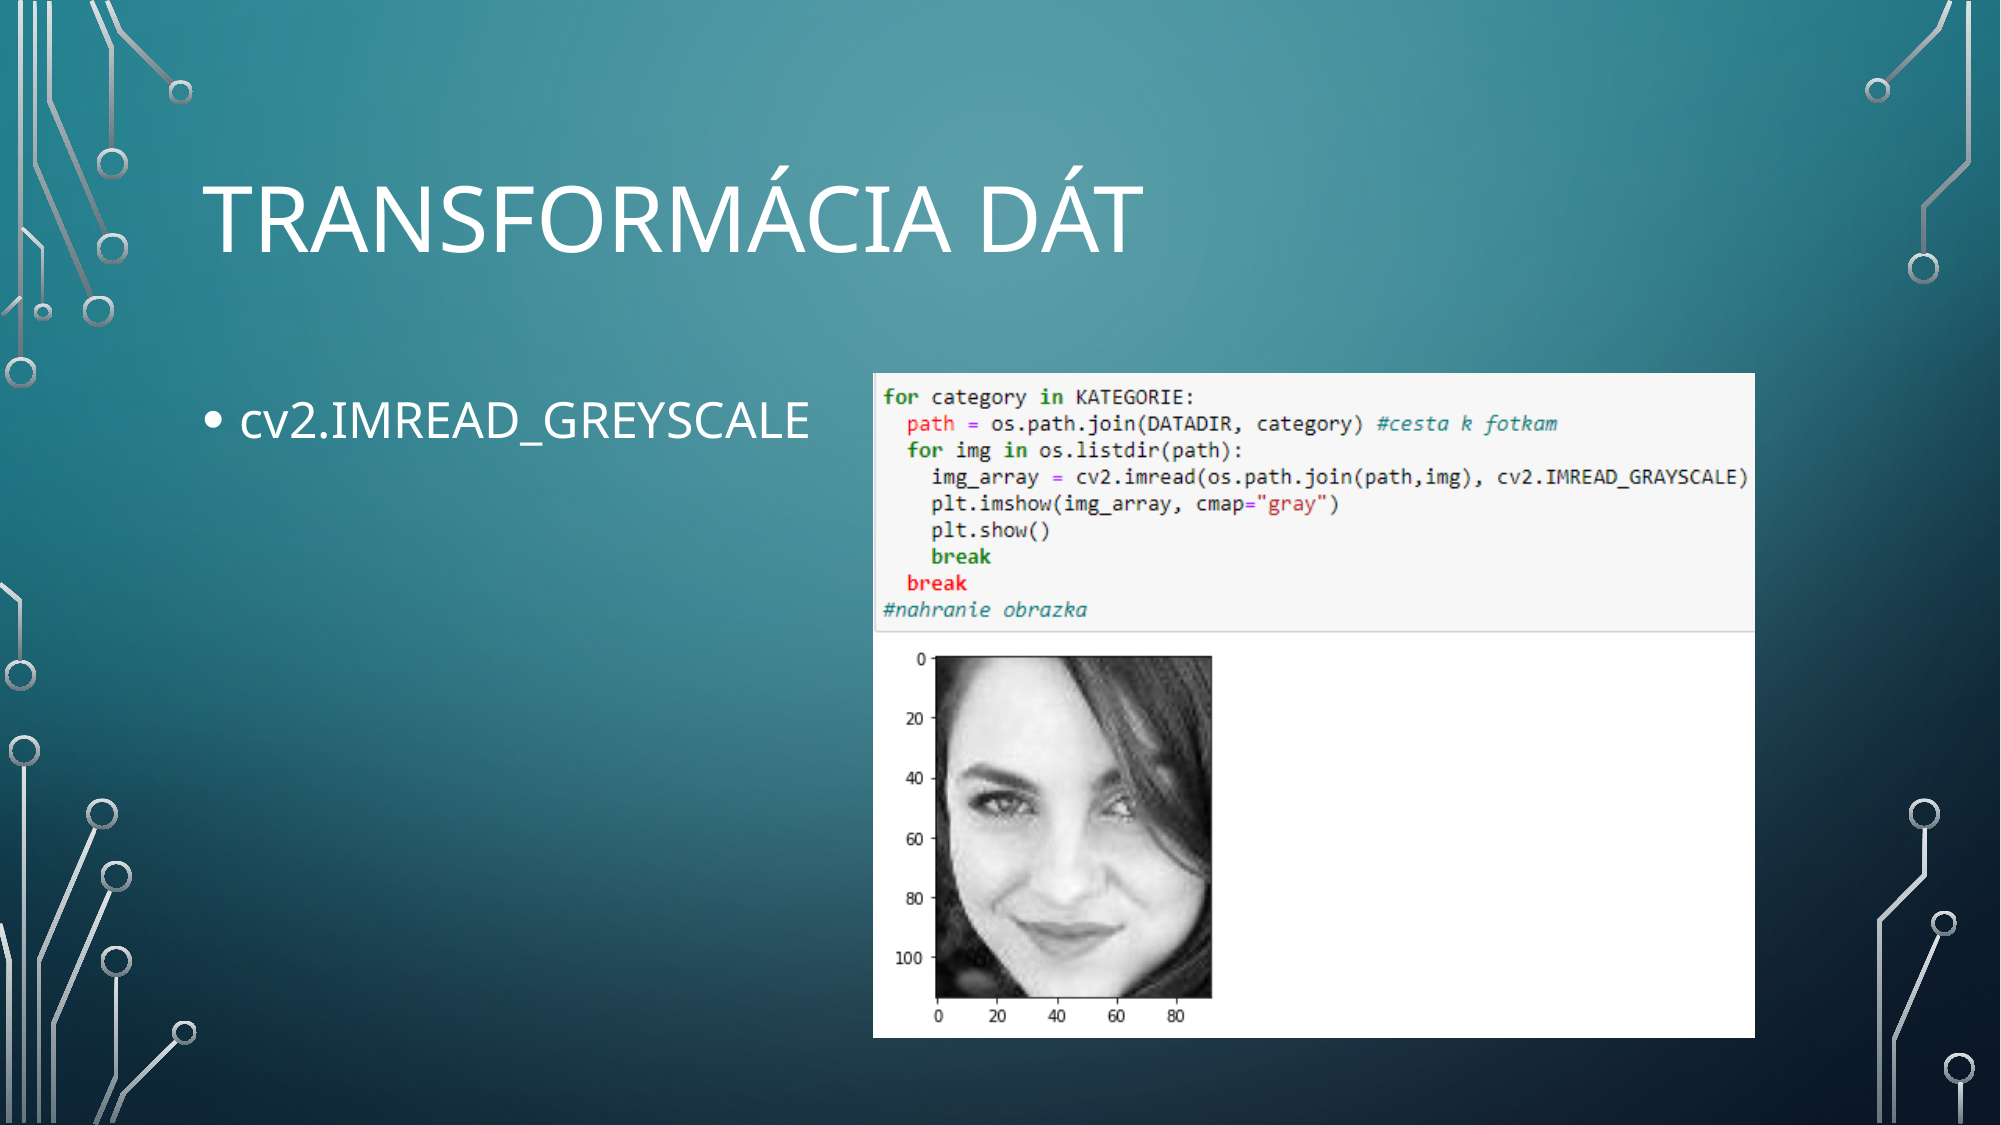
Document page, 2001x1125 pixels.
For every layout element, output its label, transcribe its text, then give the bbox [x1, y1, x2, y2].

picture [873, 373, 1755, 1038]
title Transformácia dát [187, 101, 1813, 344]
list cv2.IMREAD_GREYSCALE [187, 369, 1813, 950]
